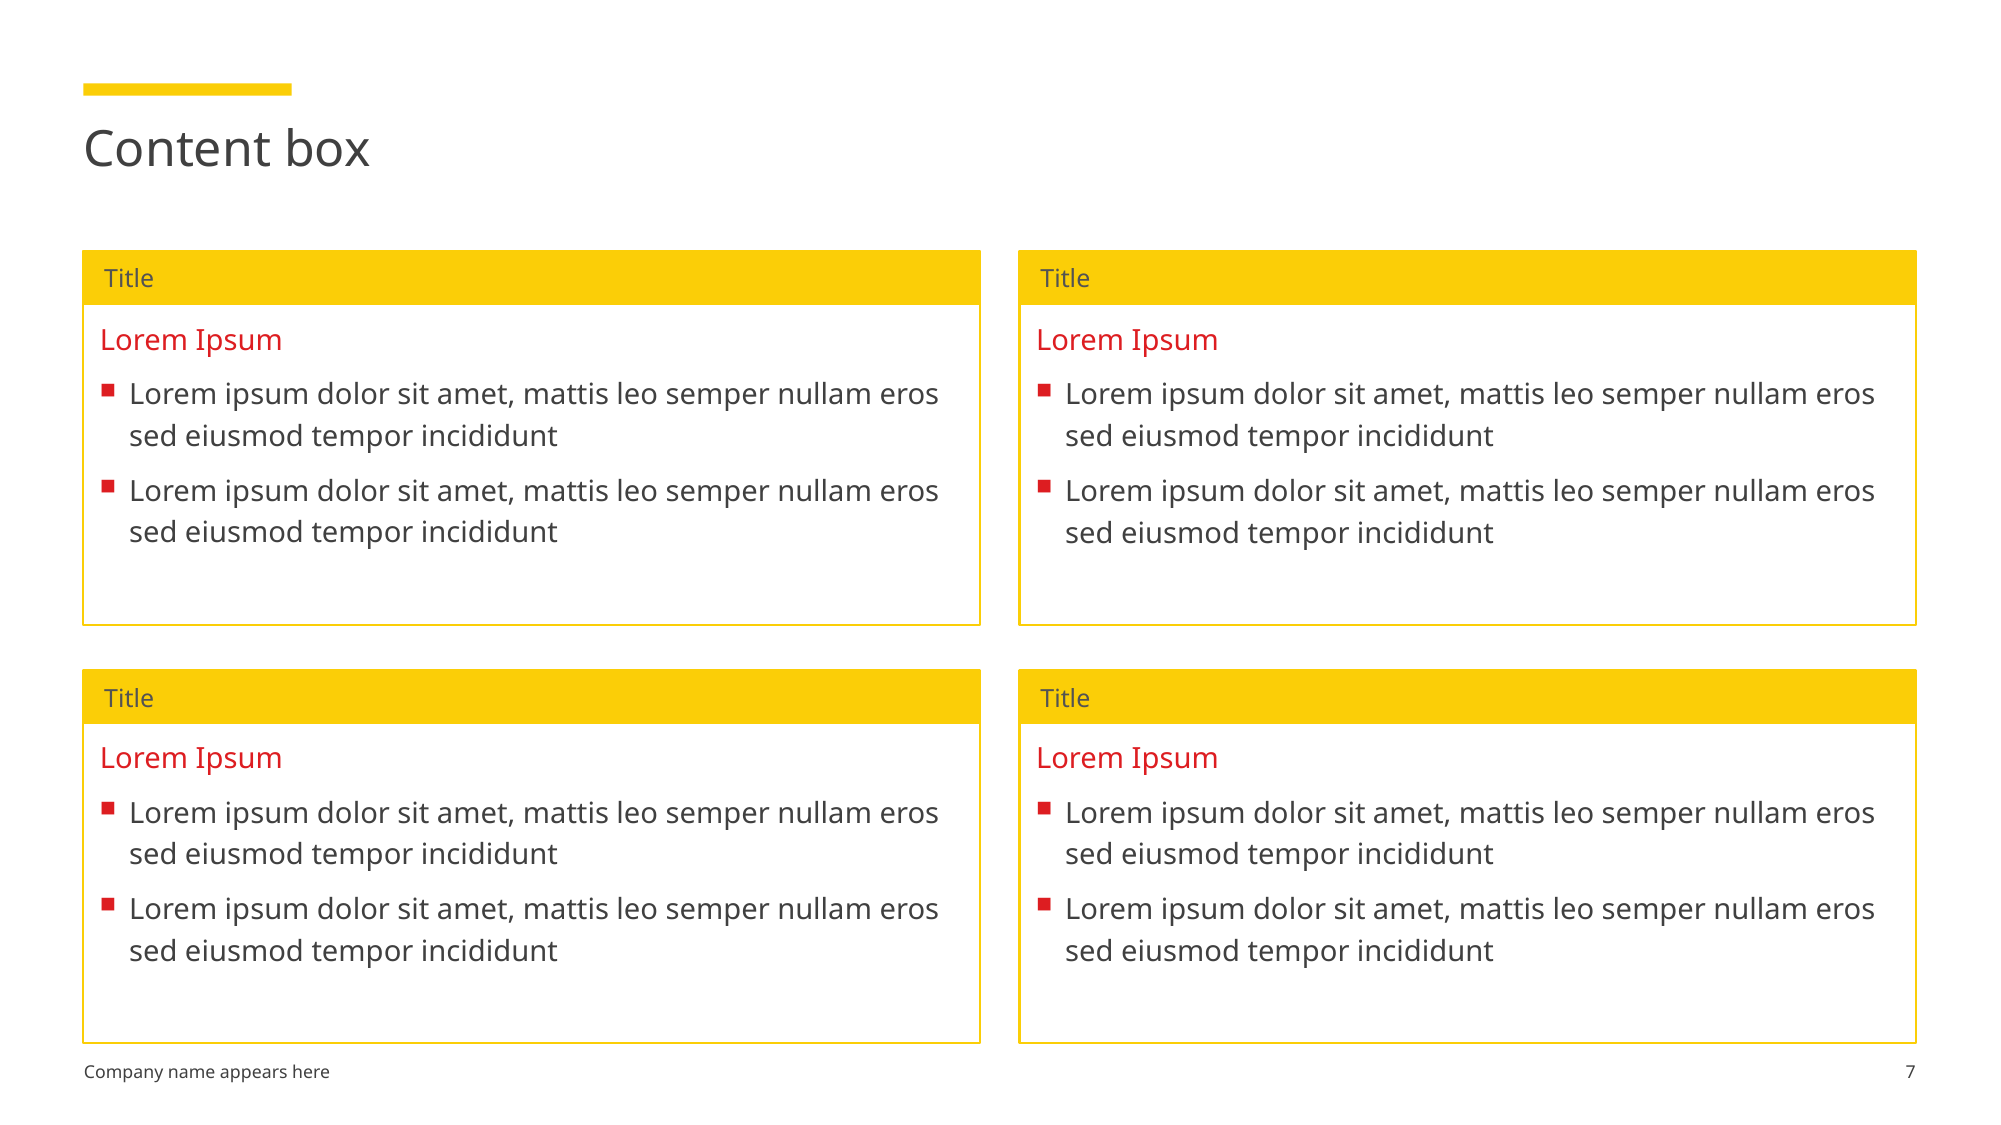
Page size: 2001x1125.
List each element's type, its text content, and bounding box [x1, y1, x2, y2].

title Content box [83, 116, 1917, 241]
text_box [83, 250, 1917, 1044]
slide_number 7 [1857, 1060, 1917, 1101]
